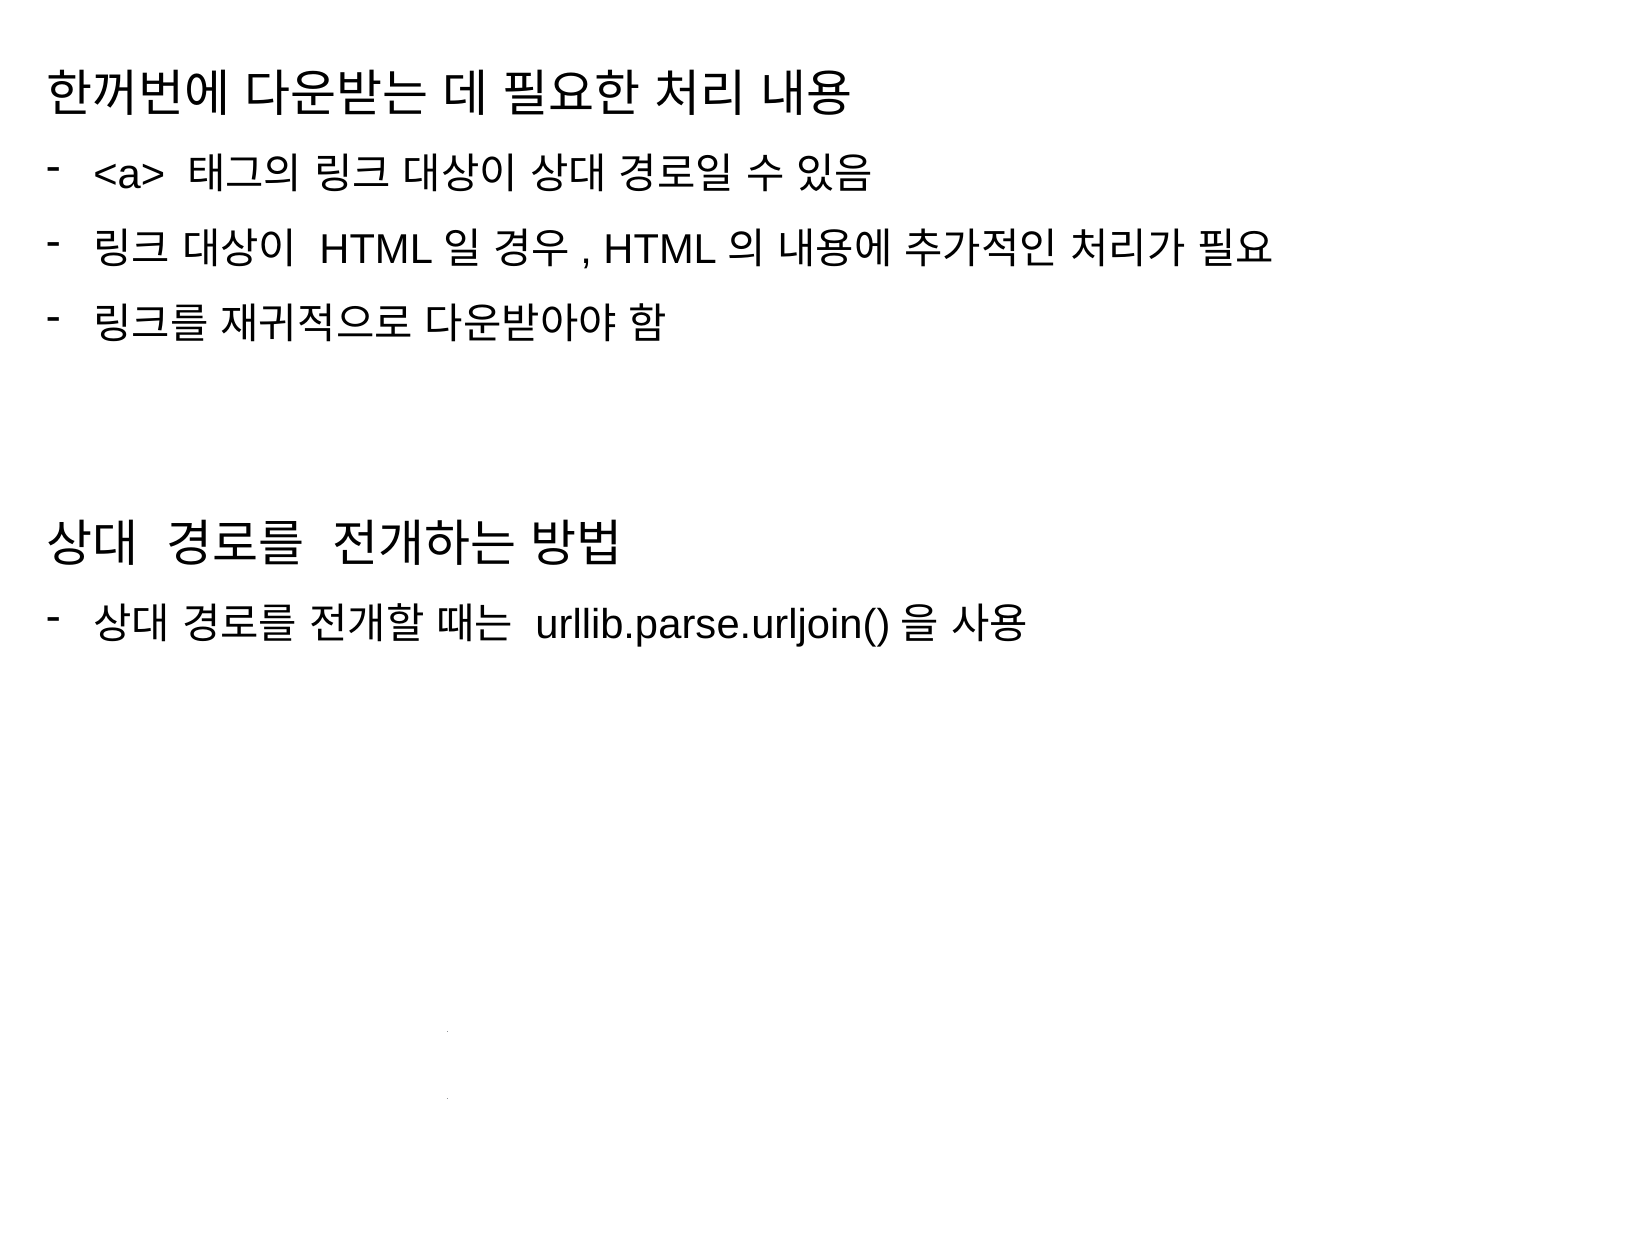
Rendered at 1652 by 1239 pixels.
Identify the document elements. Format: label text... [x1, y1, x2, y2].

text_box 한꺼번에 다운받는 데 필요한 처리 내용 <a> 태그의 링크 대상이 상대 경로일 수 있음 링크 대상이 HTML일 경우, HTML의 내용에 추가적인 처리가 필요 링크를 재귀적으로 다운받아야 함 상대 경로를 전개하는 방법 상대 경로를 전개할 때는 urllib.parse.urljoin()을 사용 [44, 31, 1607, 647]
